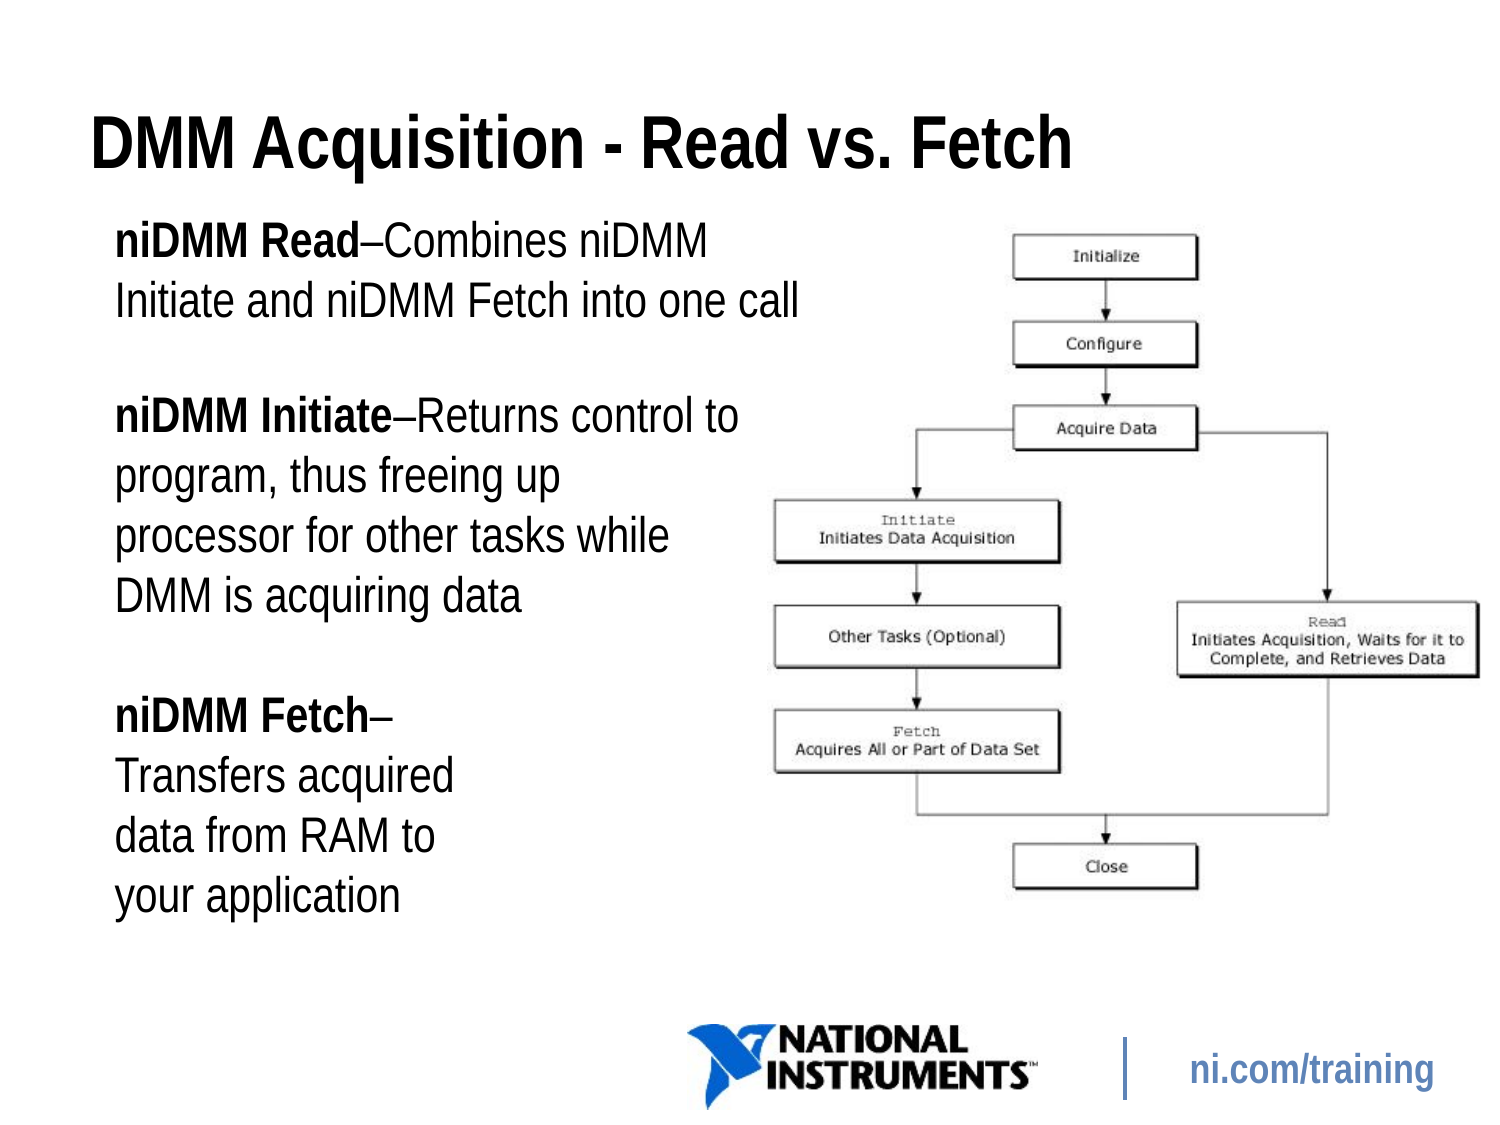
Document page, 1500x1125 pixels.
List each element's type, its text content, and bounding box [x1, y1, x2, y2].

text_box niDMM Read–Combines niDMM Initiate and niDMM Fetch into one call [99, 199, 838, 335]
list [766, 212, 1488, 904]
text_box niDMM Initiate–Returns control to program, thus freeing up processor for other tasks while DMM is acquiring data [99, 374, 761, 690]
picture [687, 1024, 1038, 1110]
title DMM Acquisition - Read vs. Fetch [74, 44, 1426, 233]
text_box niDMM Fetch–Transfers acquired data from RAM to your application [99, 690, 538, 930]
